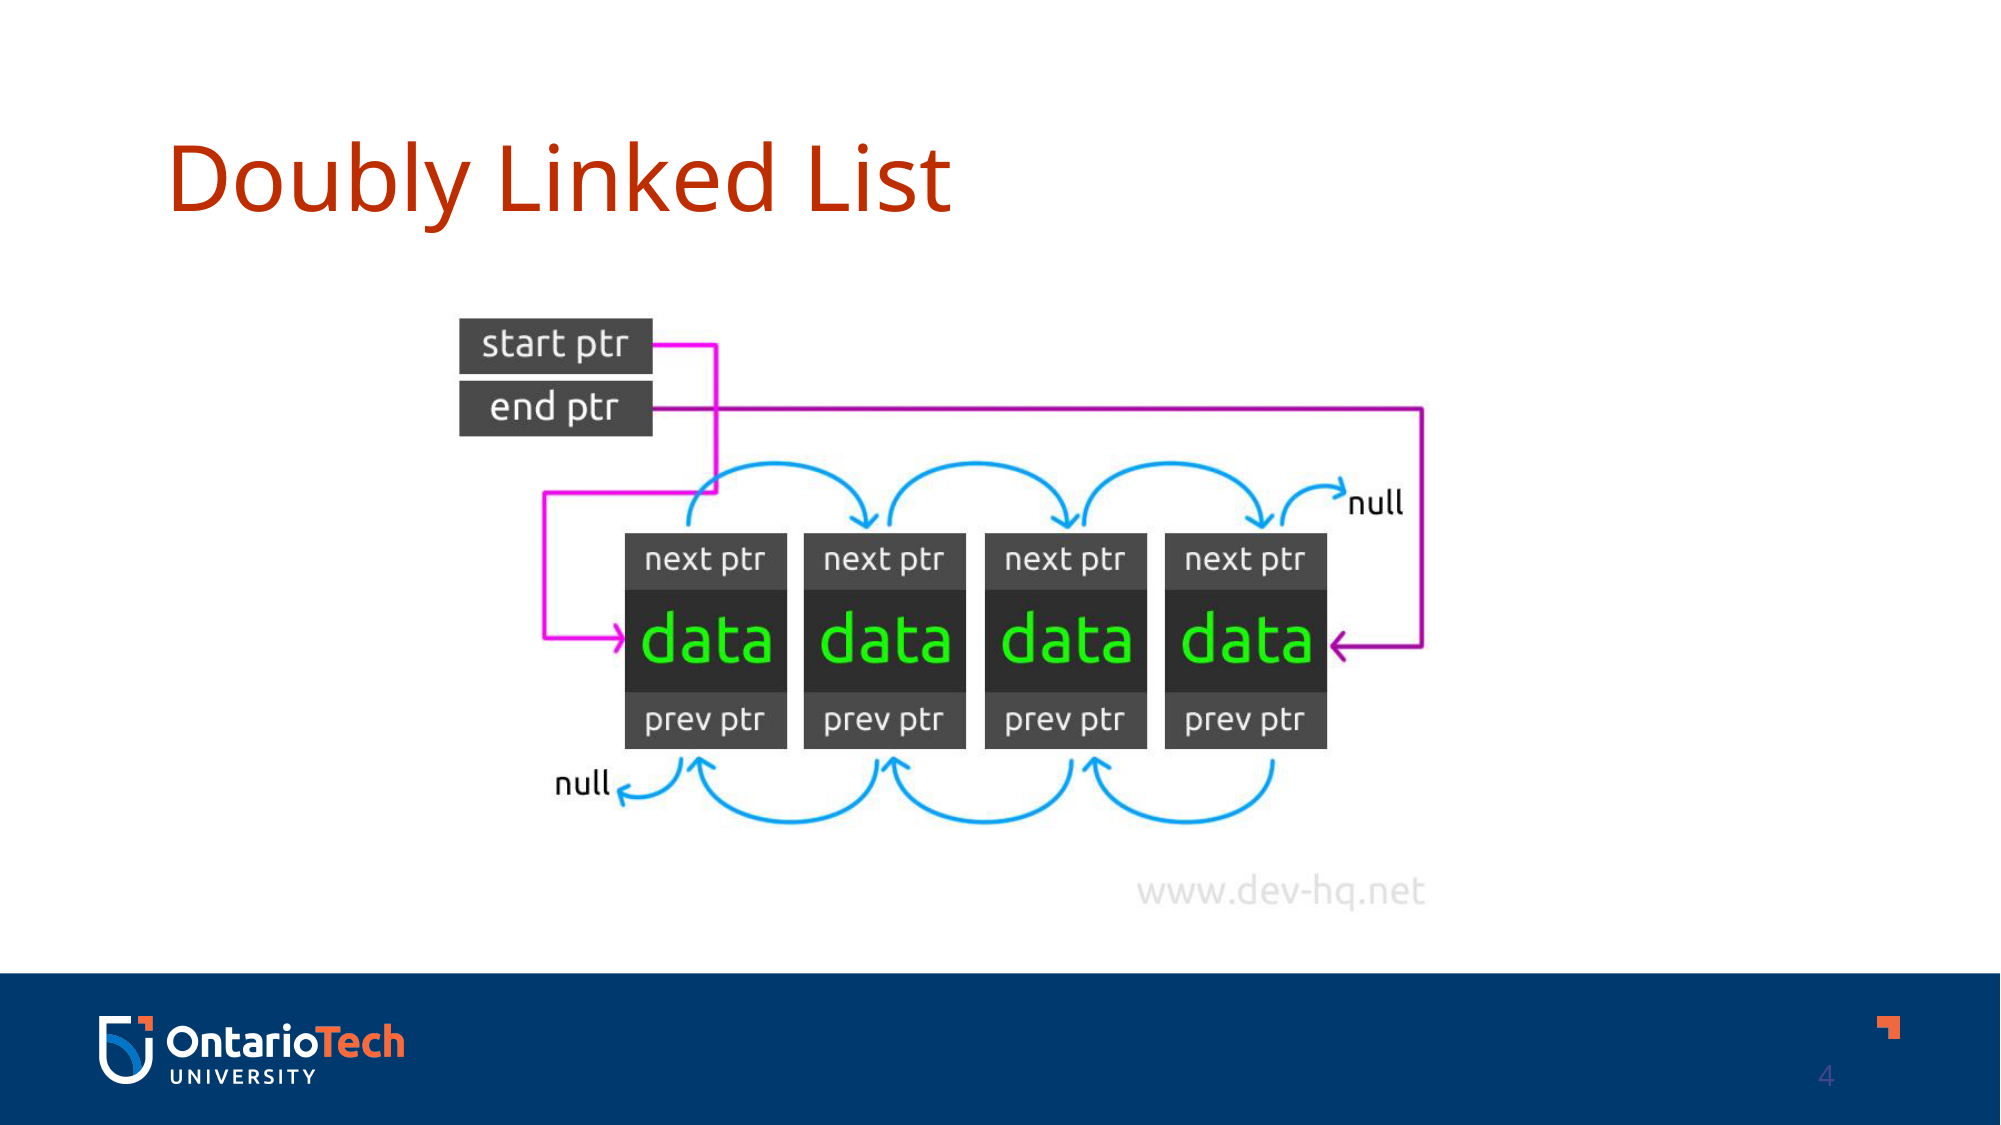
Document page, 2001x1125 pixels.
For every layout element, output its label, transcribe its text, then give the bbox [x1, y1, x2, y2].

picture [1877, 1016, 1900, 1039]
picture [99, 1016, 404, 1084]
picture [434, 294, 1434, 915]
text_box Doubly Linked List [150, 49, 1884, 238]
text_box 4 [1433, 1025, 1850, 1100]
